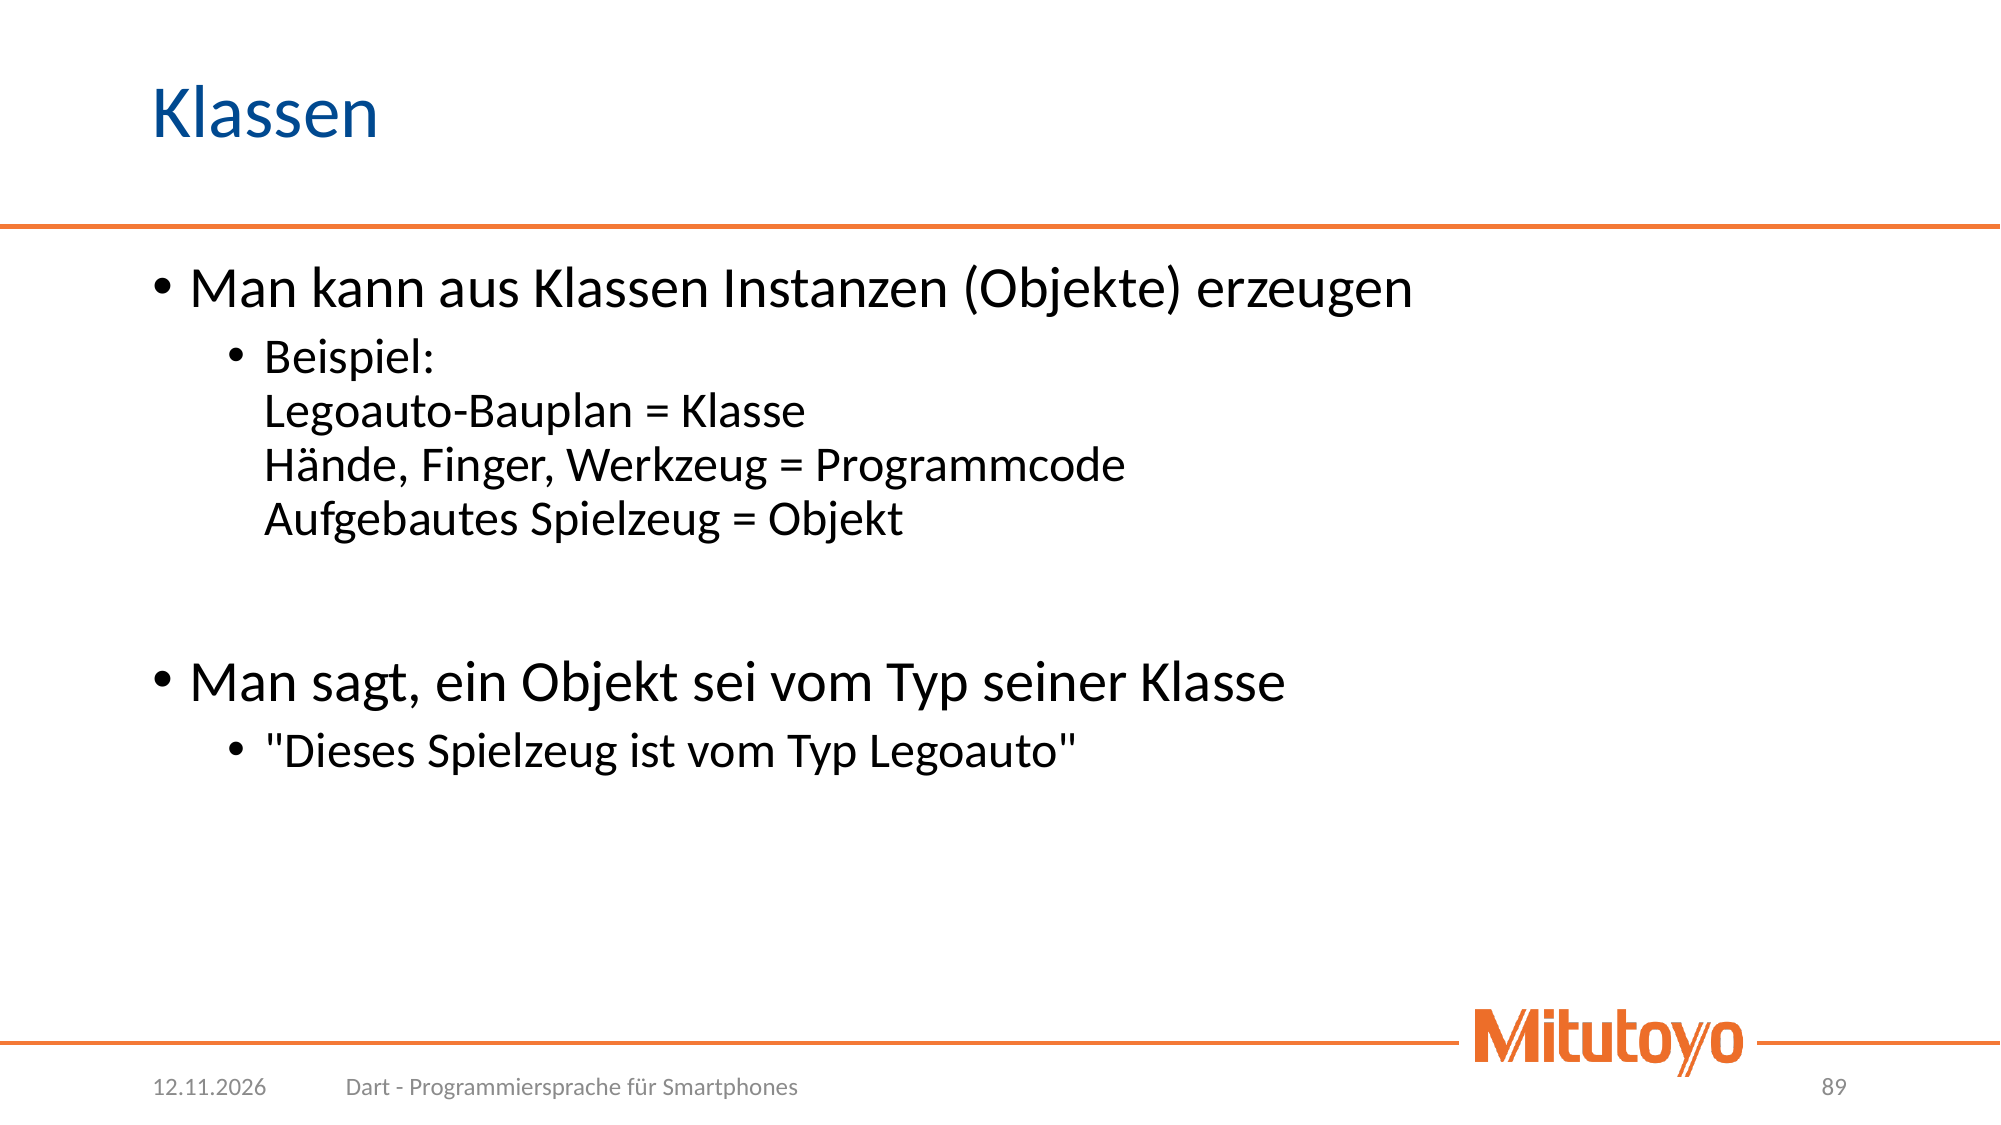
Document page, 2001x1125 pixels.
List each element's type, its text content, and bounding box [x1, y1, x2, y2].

title Klassen [137, 24, 1863, 203]
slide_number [137, 1055, 313, 1116]
list Man kann aus Klassen Instanzen (Objekte) erzeugen Beispiel: Legoauto-Bauplan = Klasse Hände, Finger, Werkzeug = Programmcode Aufgebautes Spielzeug = Objekt Man sagt, ein Objekt sei vom Typ seiner Klasse "Dieses Spielzeug ist vom Typ Legoauto" [137, 249, 1863, 1012]
slide_number 89 [1743, 1055, 1863, 1116]
picture [1475, 1012, 1744, 1077]
footer Dart - Programmiersprache für Smartphones [330, 1055, 1721, 1116]
